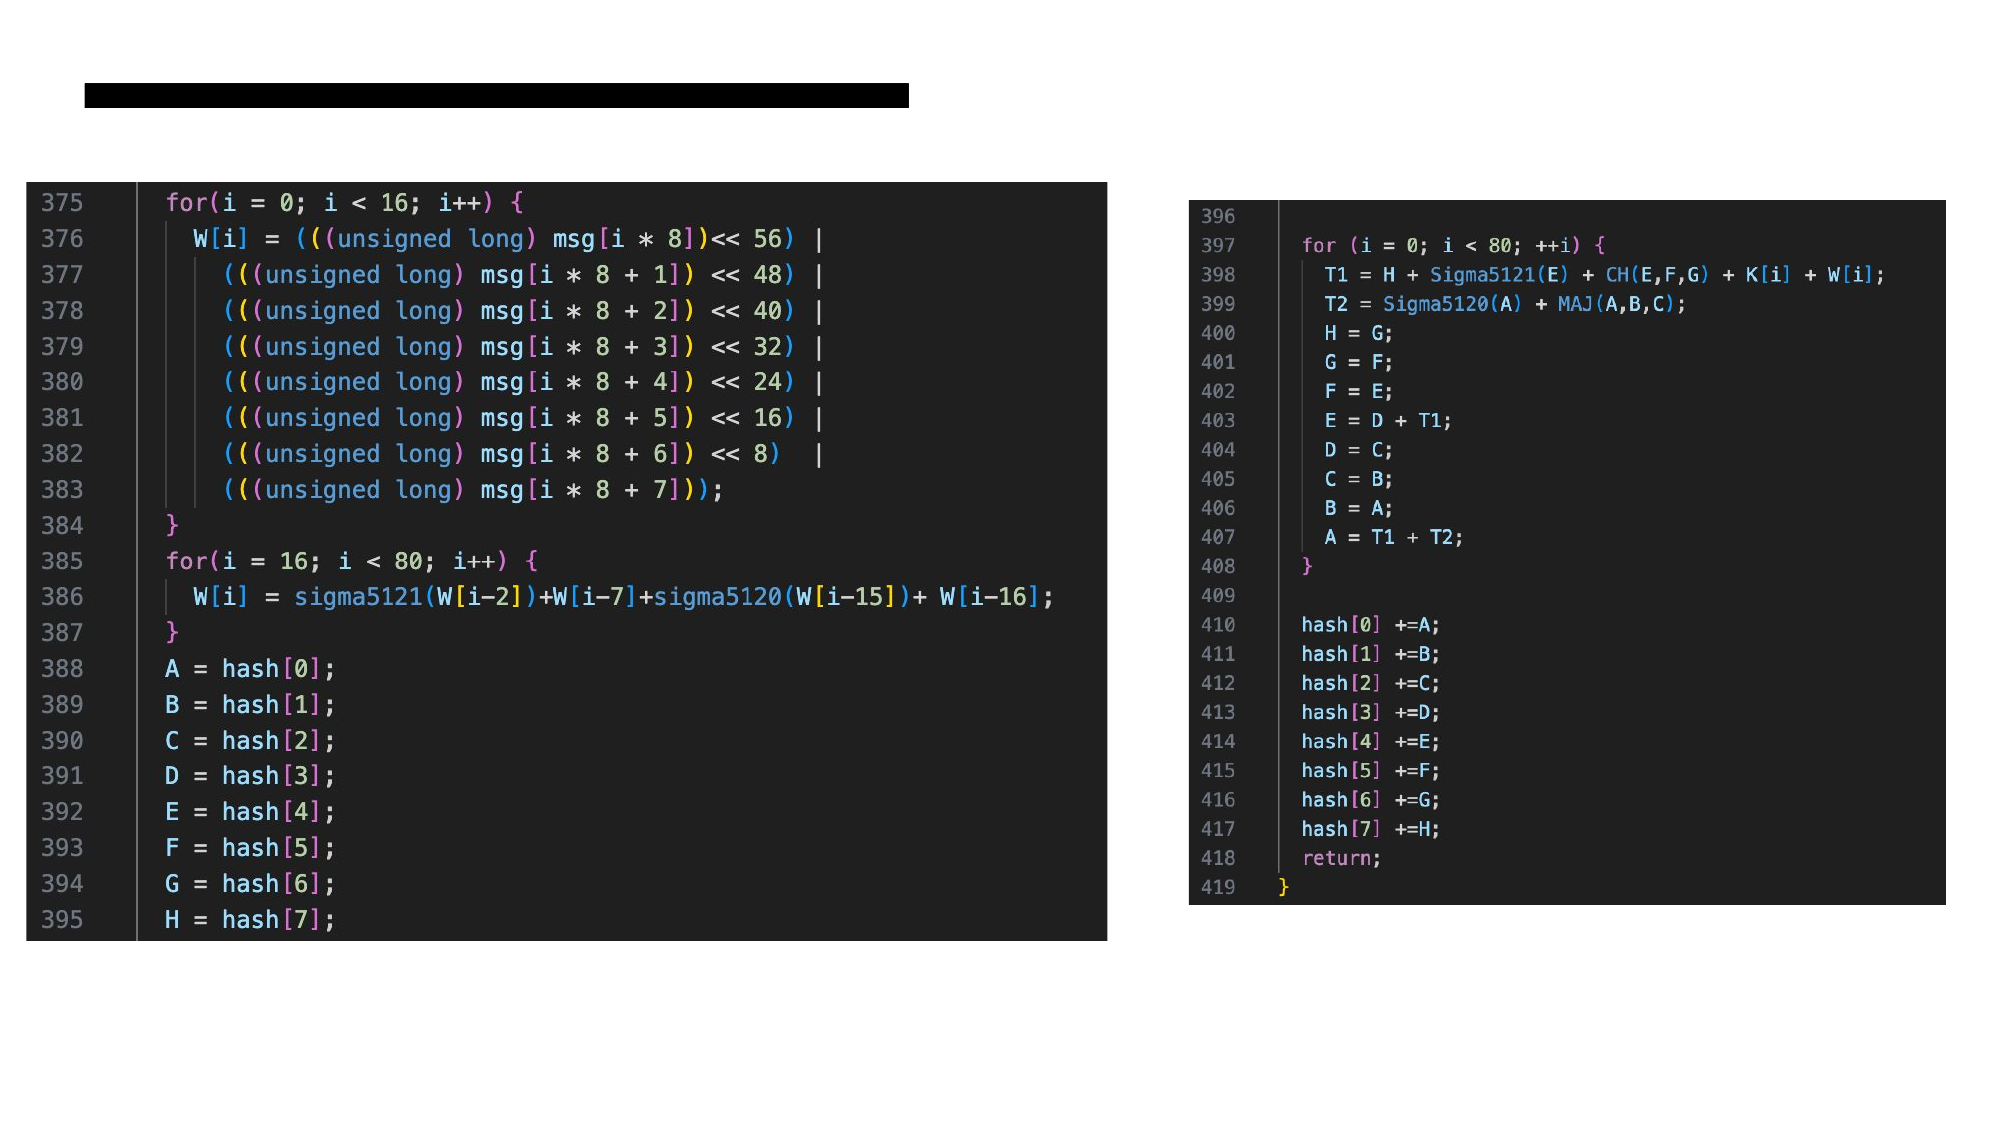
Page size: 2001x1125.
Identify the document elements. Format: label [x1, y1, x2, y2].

picture [26, 182, 1108, 942]
picture [1188, 200, 1947, 905]
